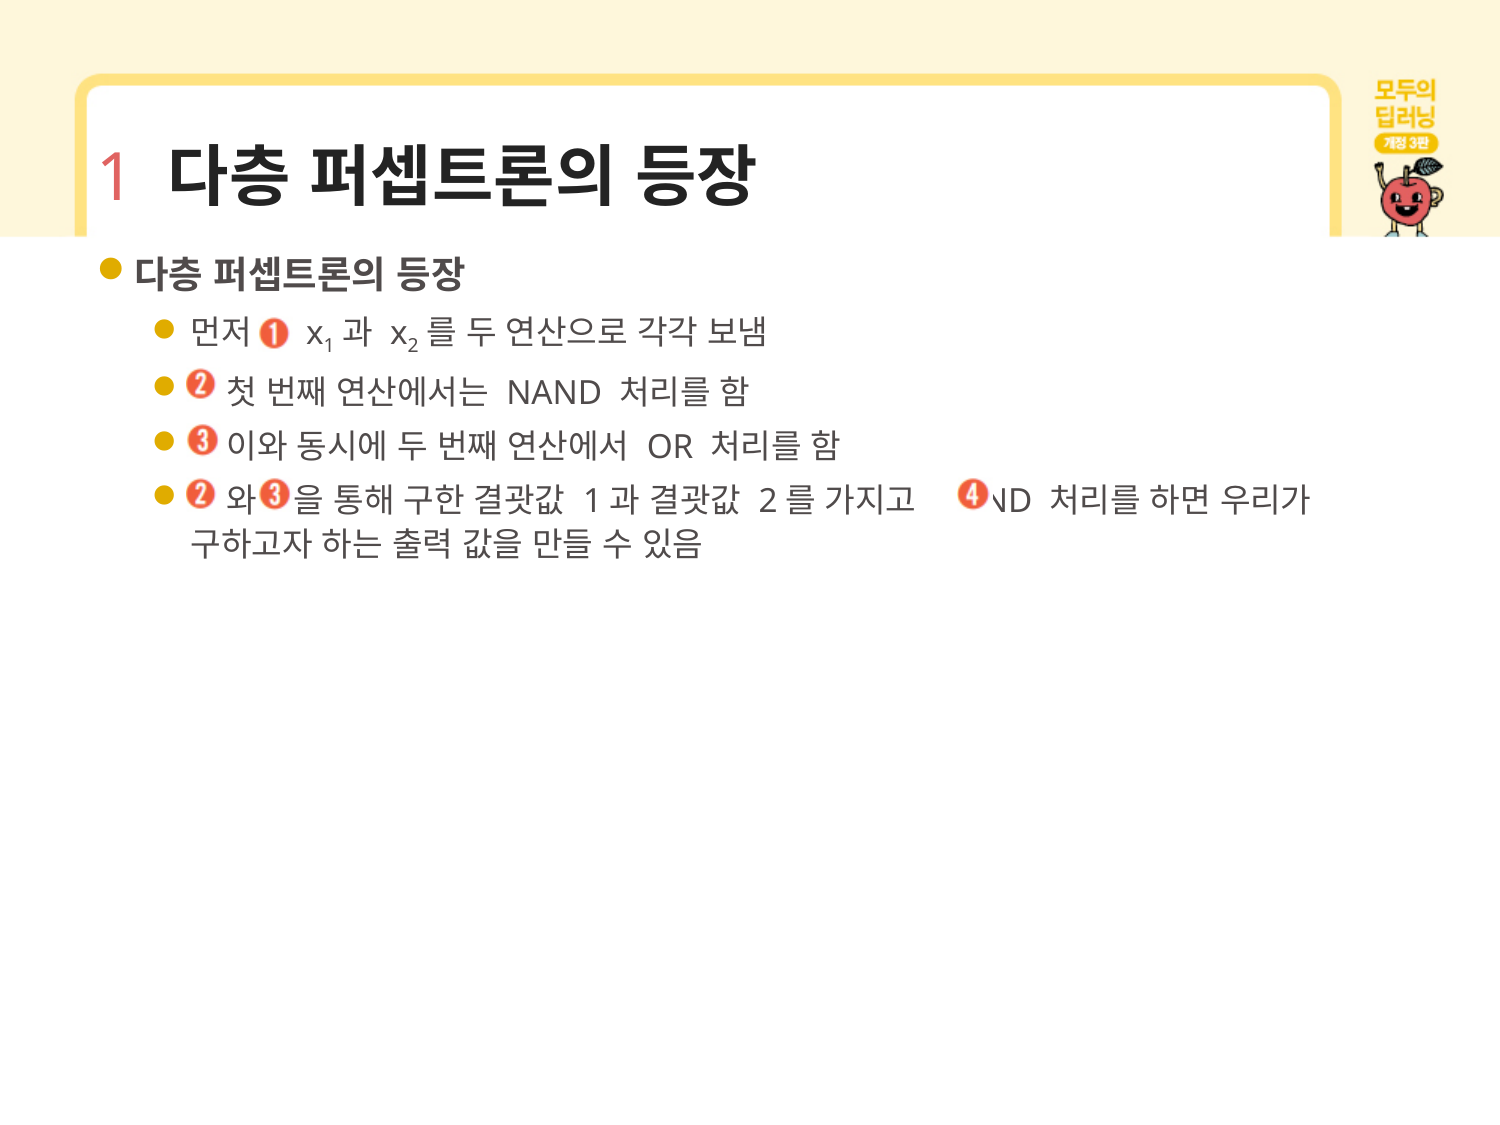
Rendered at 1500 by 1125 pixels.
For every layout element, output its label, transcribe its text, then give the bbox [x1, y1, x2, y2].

picture [0, 0, 1500, 1125]
title 1 다층 퍼셉트론의 등장 [81, 90, 1412, 222]
list 다층 퍼셉트론의 등장 먼저 x1과 x2를 두 연산으로 각각 보냄 첫 번째 연산에서는 NAND 처리를 함 이와 동시에 두 번째 연산에서 OR 처리를 함 와 을 통해 구한 결괏값 1과 결괏값 2를 가지고 AND 처리를 하면 우리가 구하고자 하는 출력 값을 만들 수 있음 [81, 239, 1412, 1054]
